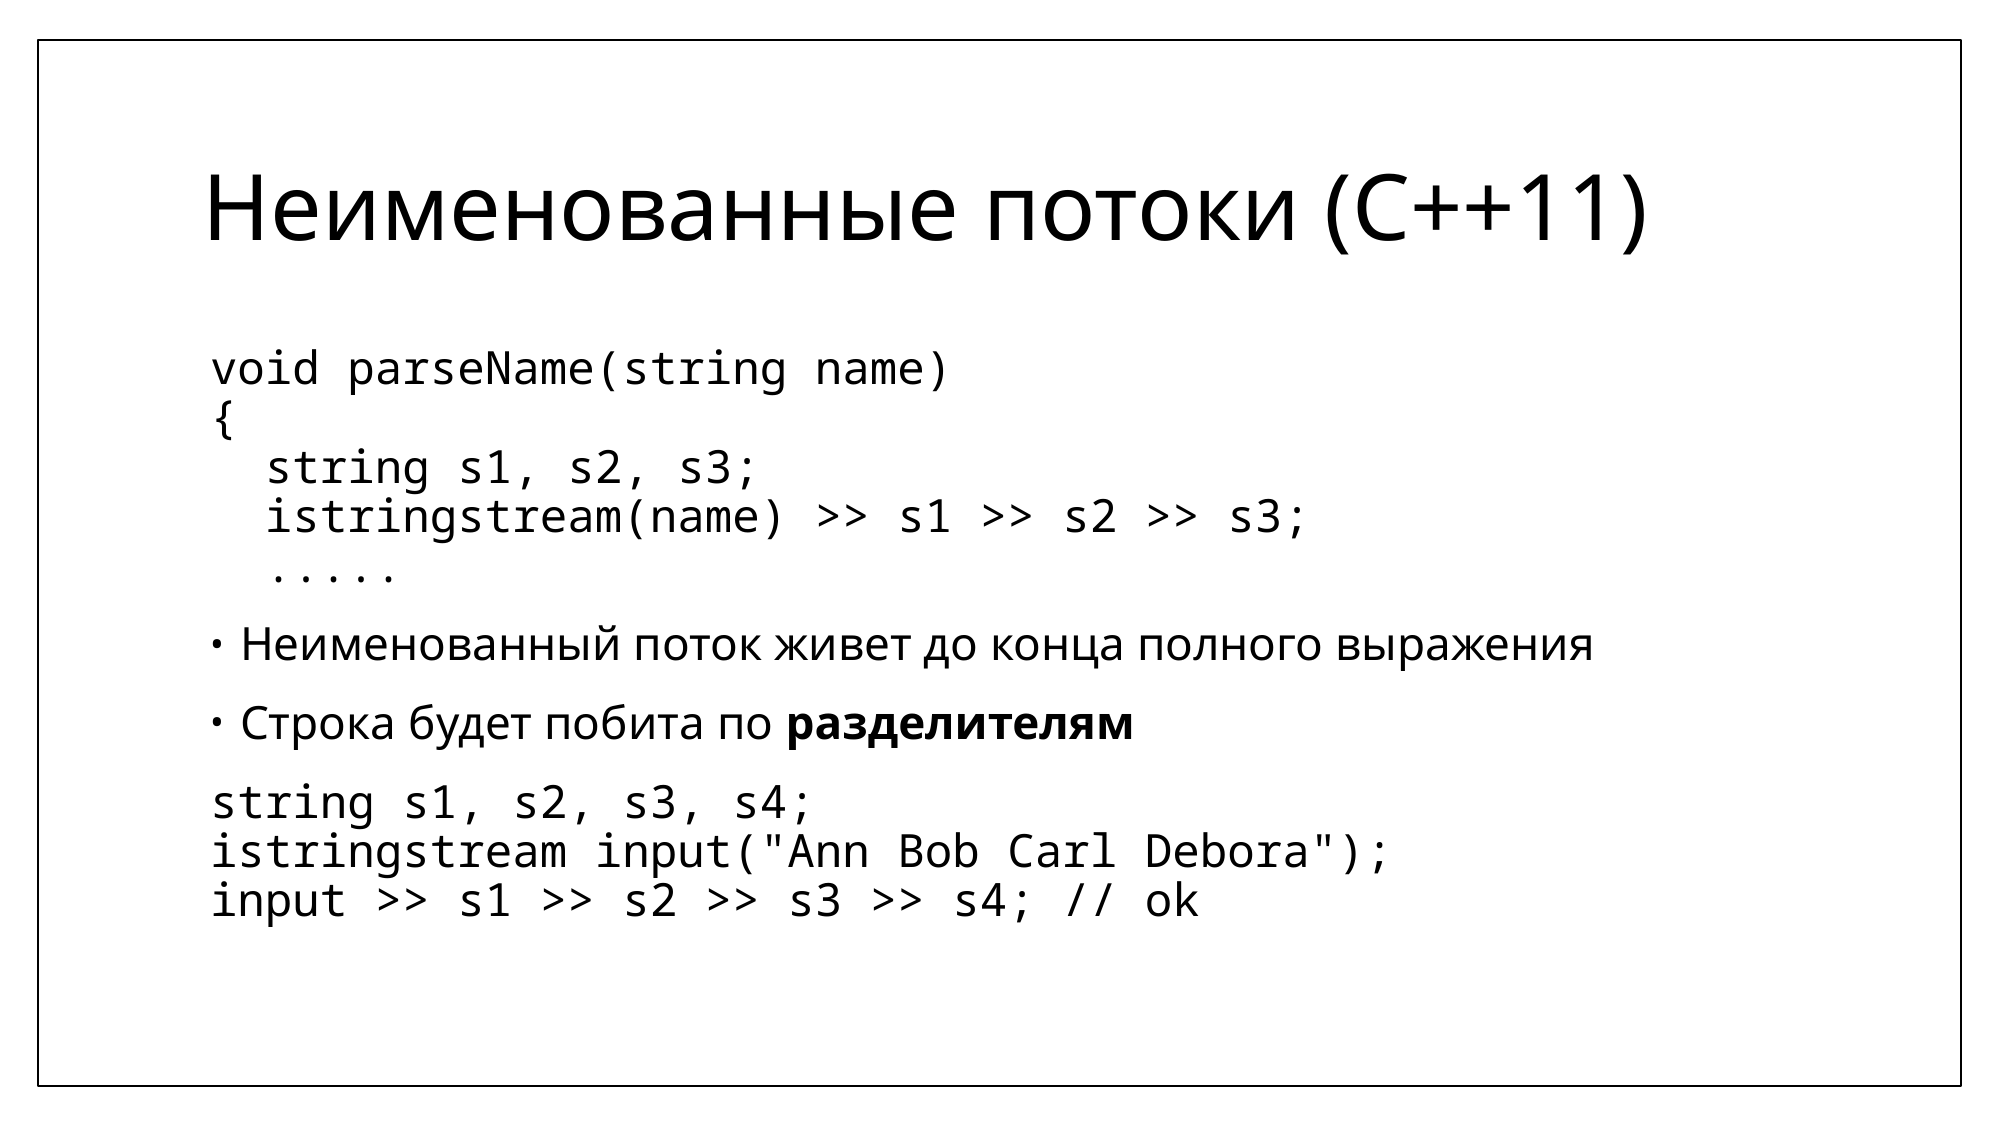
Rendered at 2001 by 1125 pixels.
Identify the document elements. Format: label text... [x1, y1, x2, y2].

title Неименованные потоки (C++11) [187, 99, 1808, 323]
list void parseName(string name) { string s1, s2, s3; istringstream(name) >> s1 >> s2 >> s3; ..... Неименованный поток живет до конца полного выражения Строка будет побита по разделителям string s1, s2, s3, s4; istringstream input("Ann Bob Carl Debora"); input >> s1 >> s2 >> s3 >> s4; // ok [187, 337, 1808, 1000]
